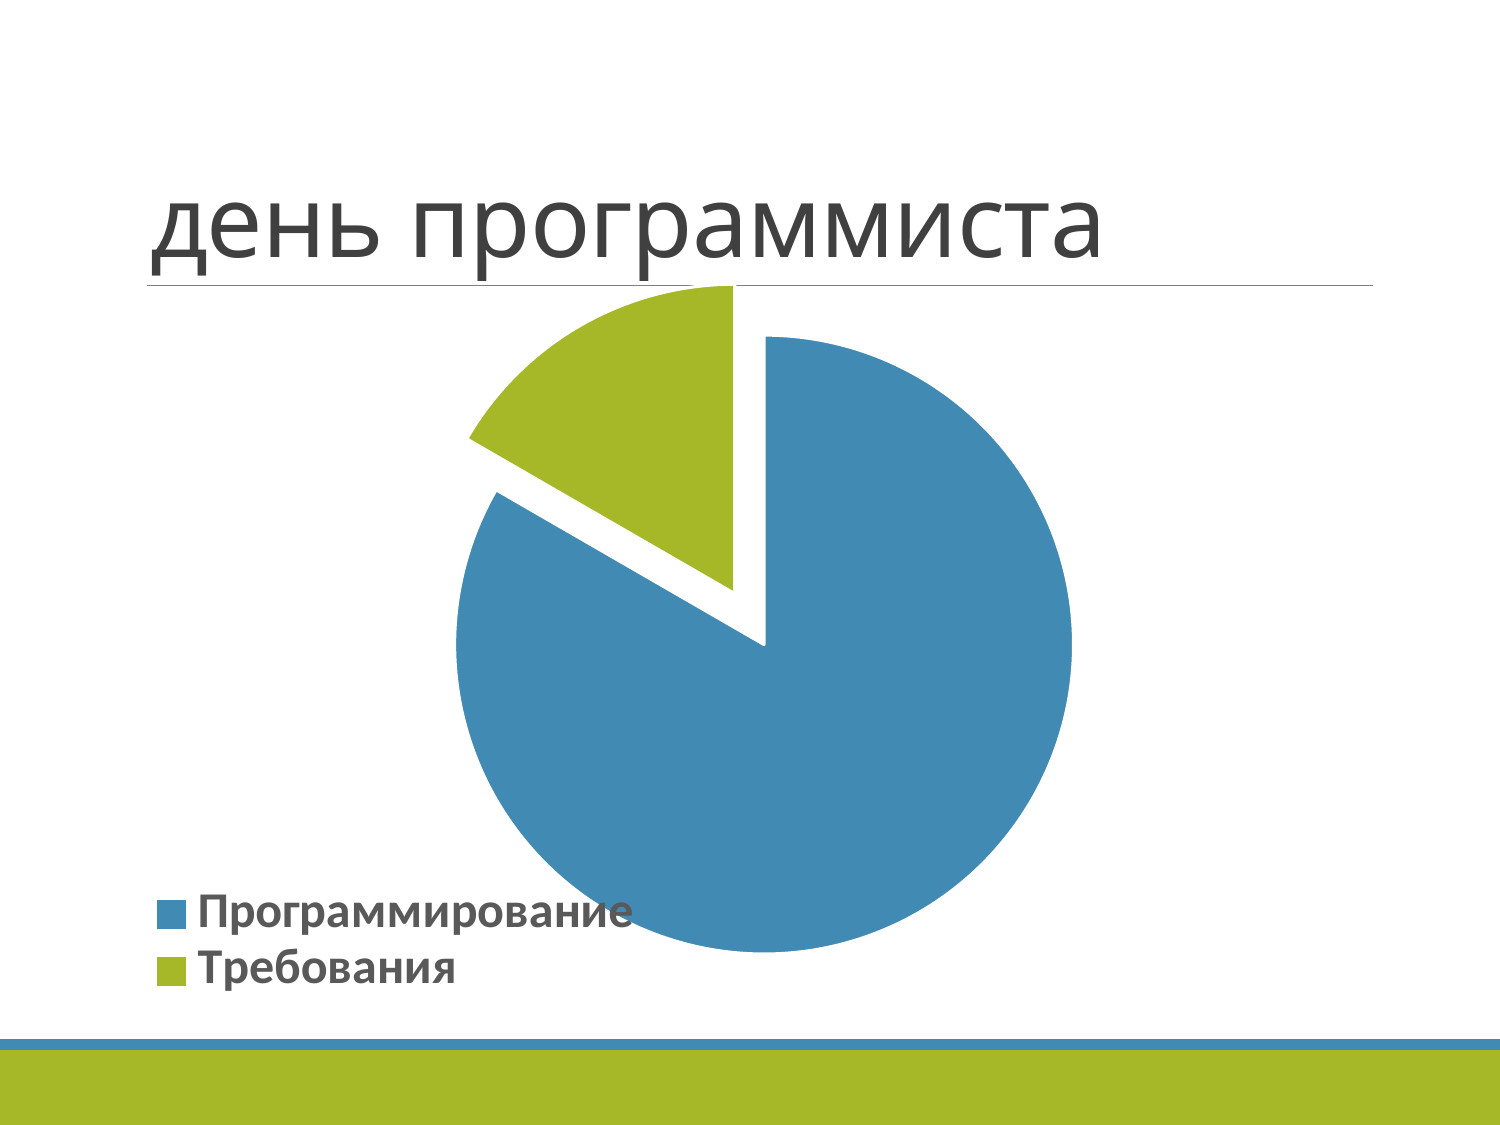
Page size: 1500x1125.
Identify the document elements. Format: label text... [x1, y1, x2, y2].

title день программиста​ [135, 47, 1373, 255]
chart [84, 258, 1440, 1011]
